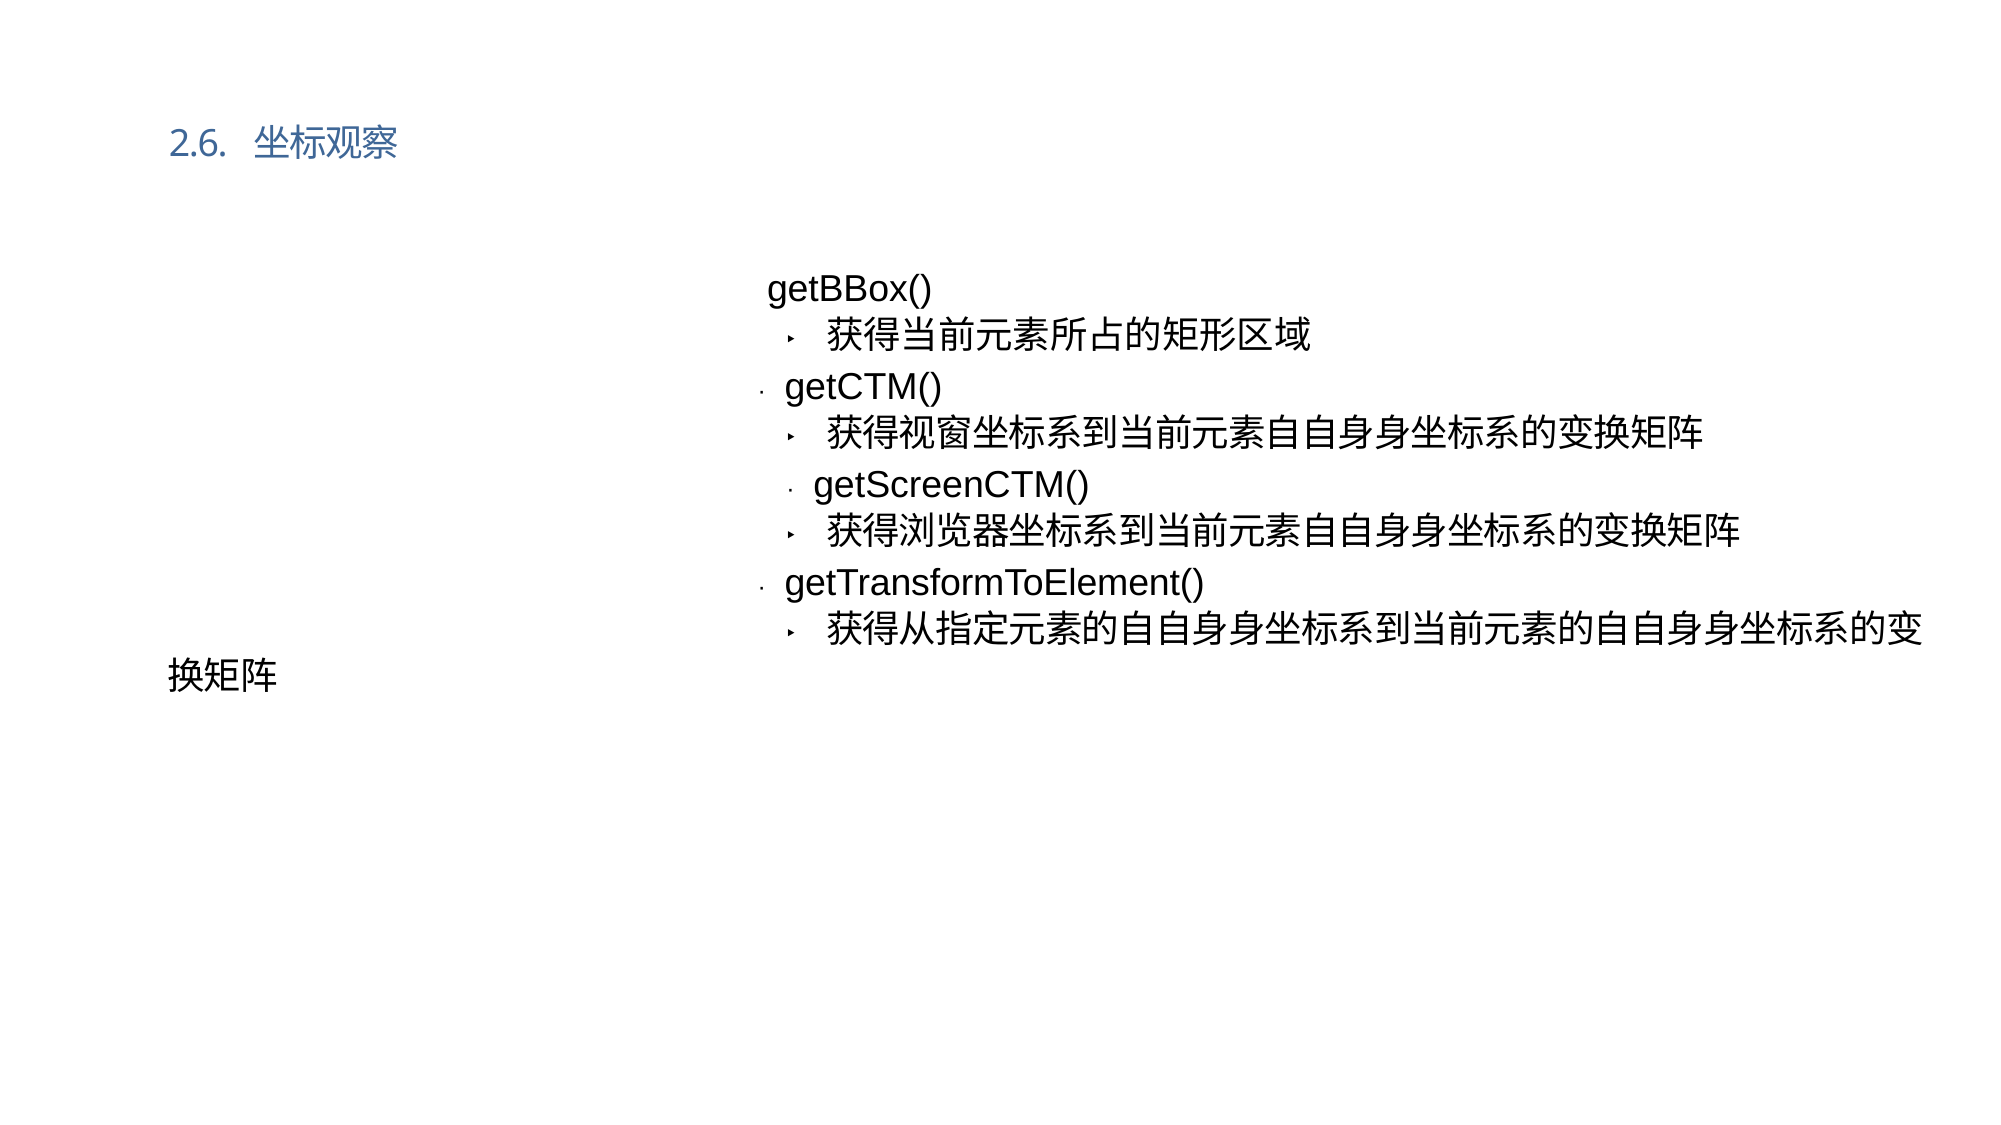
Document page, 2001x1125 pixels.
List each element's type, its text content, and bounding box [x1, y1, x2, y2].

text_box 2.6.  坐标观察 [154, 111, 415, 172]
text_box getBBox() ‣ 获得当前元素所占的矩形区域 · getCTM() ‣ 获得视窗坐标系到当前元素⾃自⾝身坐标系的变换矩阵 · getScreenCTM() ‣ 获得浏览器坐标系到当前元素⾃自⾝身坐标系的变换矩阵 · getTransformToElement() ‣ 获得从指定元素的⾃自⾝身坐标系到当前元素的⾃自⾝身坐标系的变换矩阵 [152, 271, 1957, 705]
